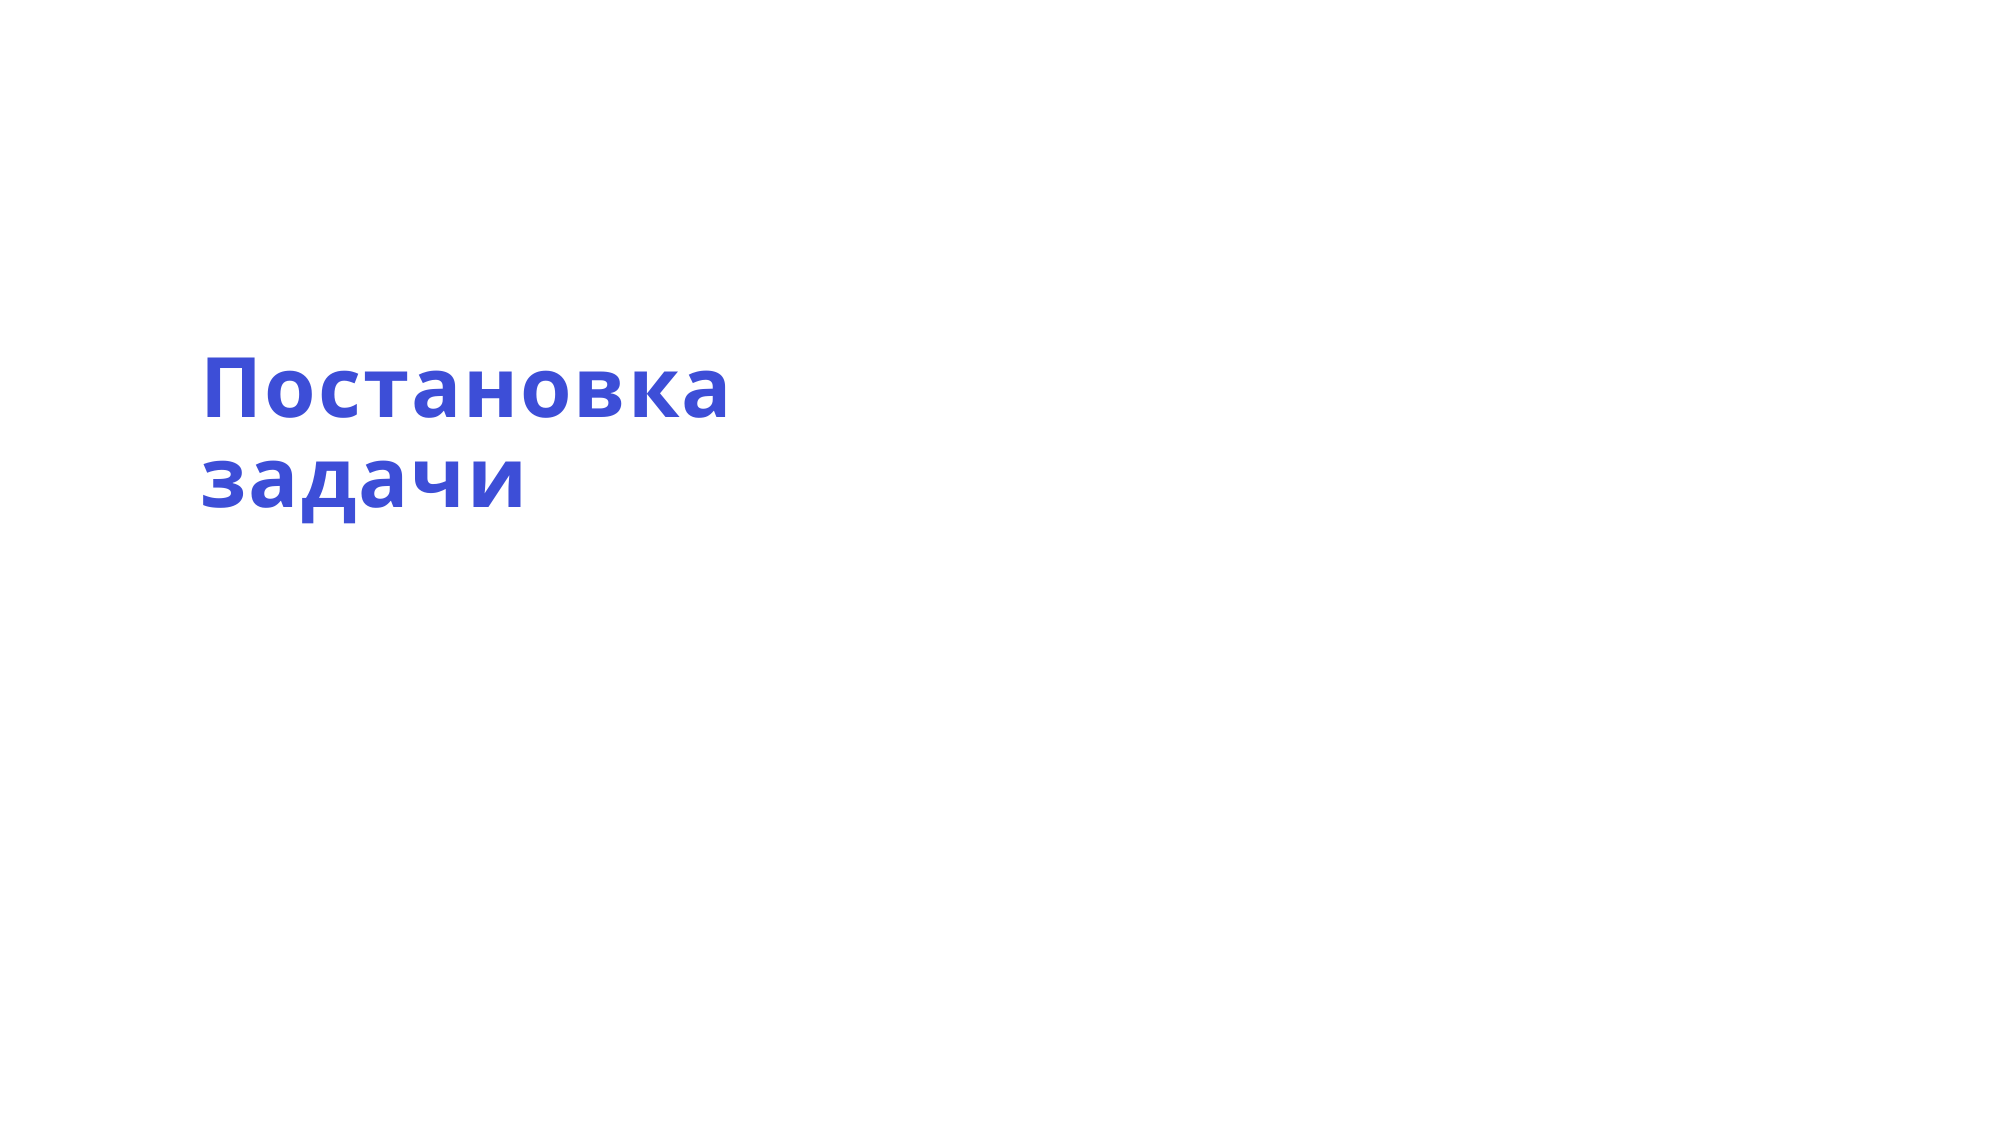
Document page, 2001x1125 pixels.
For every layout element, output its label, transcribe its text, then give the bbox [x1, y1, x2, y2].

text_box Постановка задачи [186, 338, 1092, 585]
